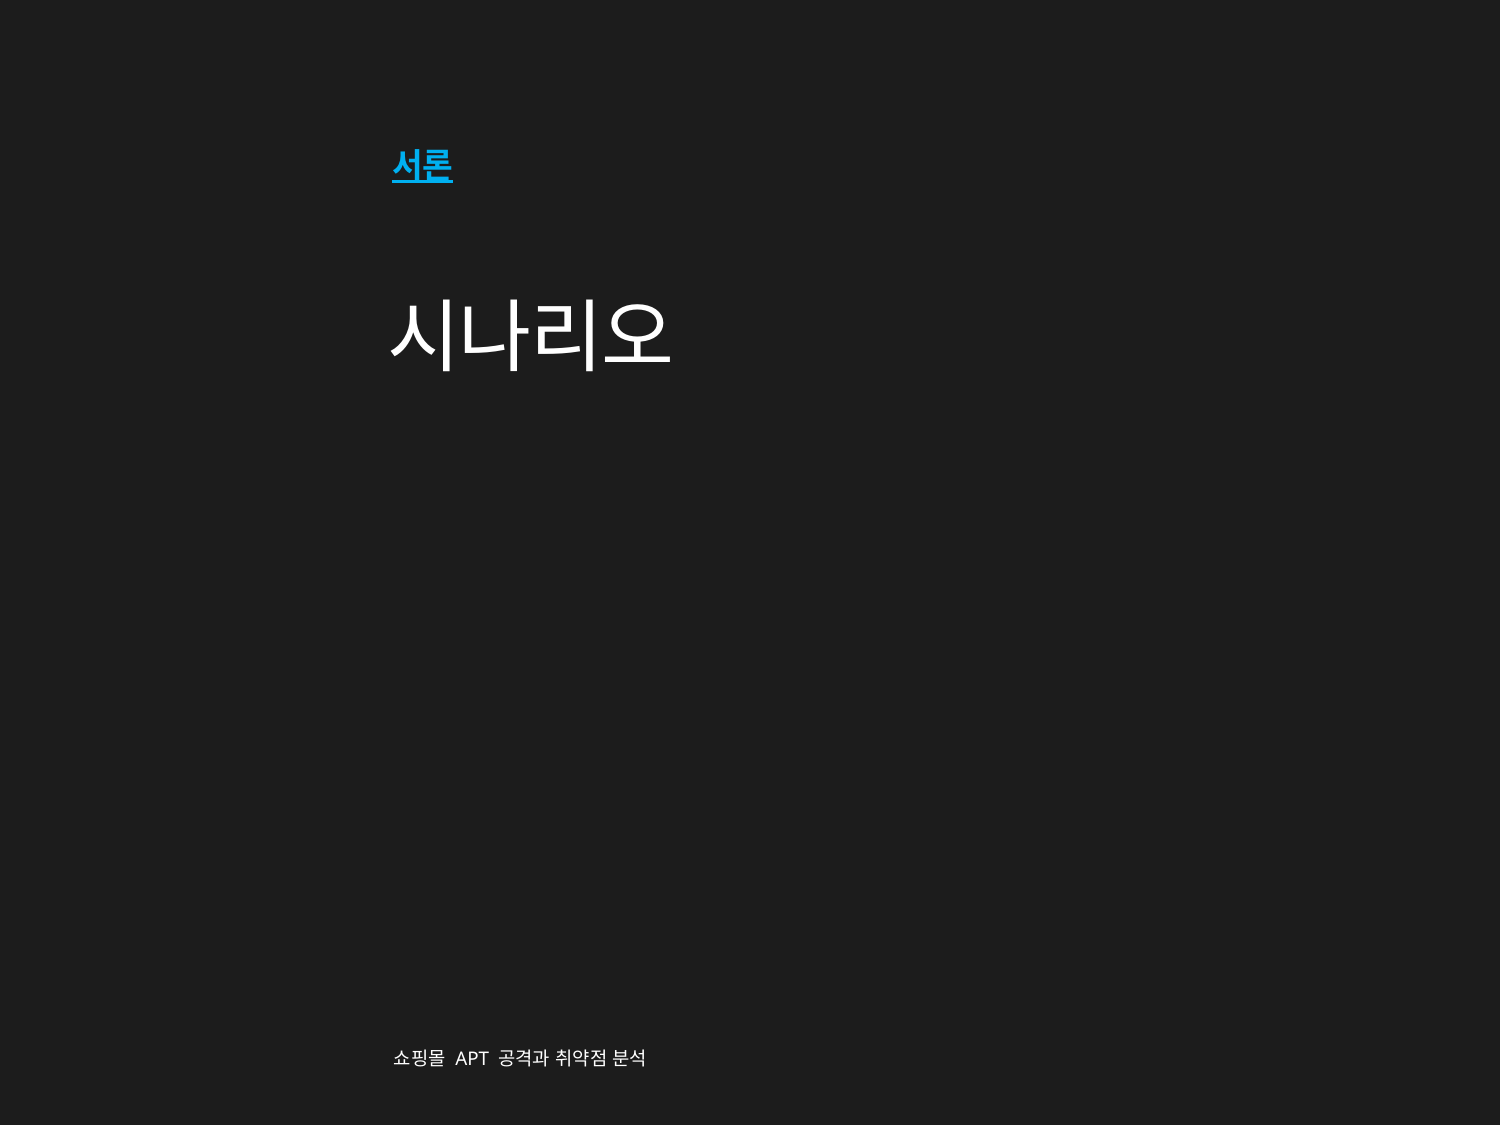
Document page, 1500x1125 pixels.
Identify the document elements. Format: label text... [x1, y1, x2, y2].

text_box 서론 [377, 137, 921, 192]
text_box 쇼핑몰 APT 공격과 취약점 분석 [379, 1039, 758, 1077]
title 시나리오 [372, 213, 1447, 455]
